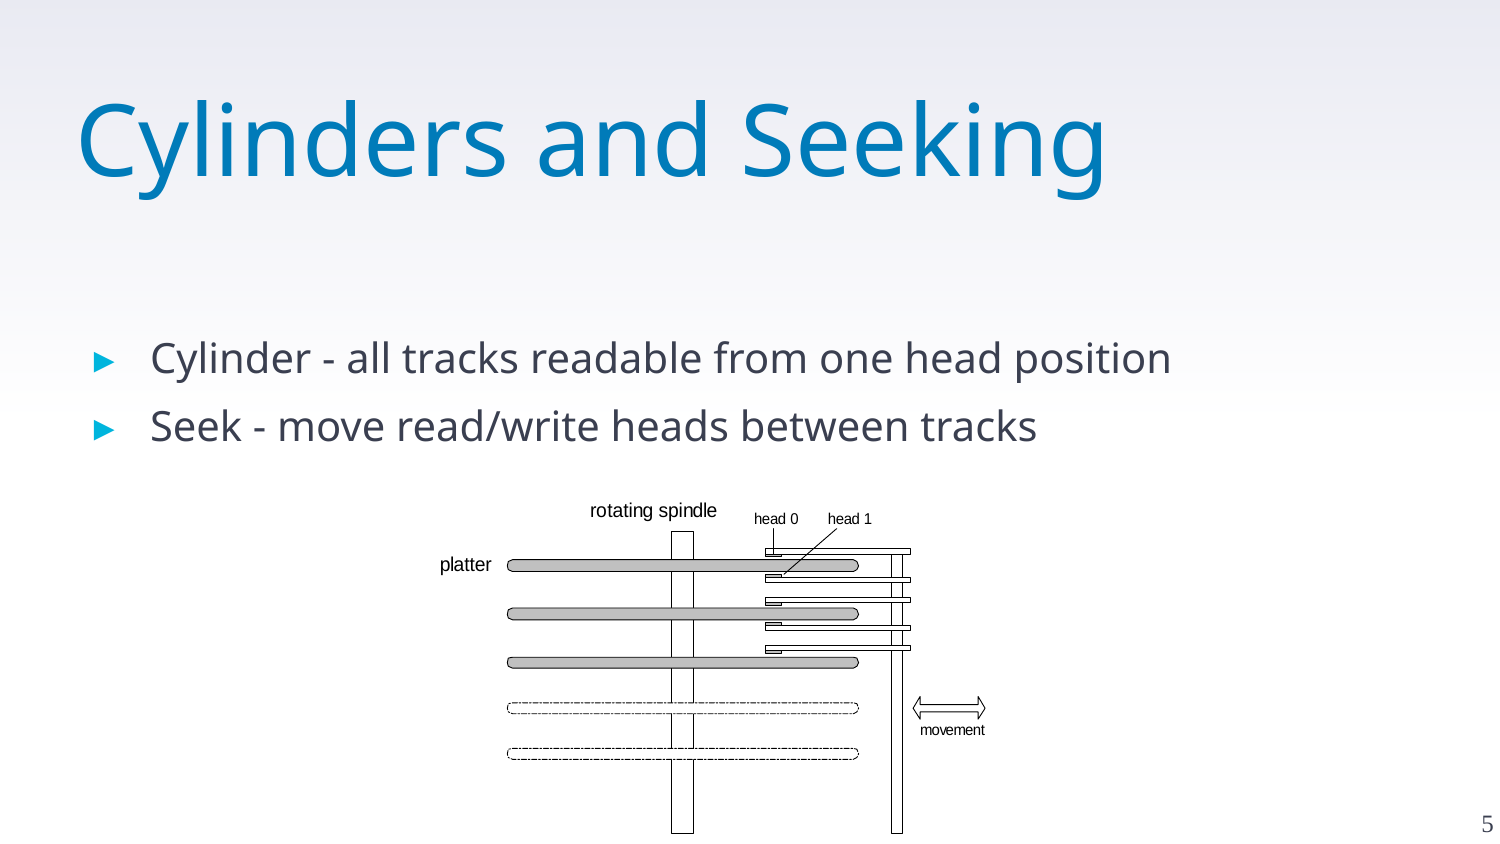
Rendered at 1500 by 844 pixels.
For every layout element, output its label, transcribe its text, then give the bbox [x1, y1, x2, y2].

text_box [414, 480, 1006, 838]
title Cylinders and Seeking [75, 99, 1419, 277]
list Cylinder - all tracks readable from one head position Seek - move read/write heads between tracks [75, 327, 1419, 767]
slide_number 5 [1418, 760, 1494, 838]
